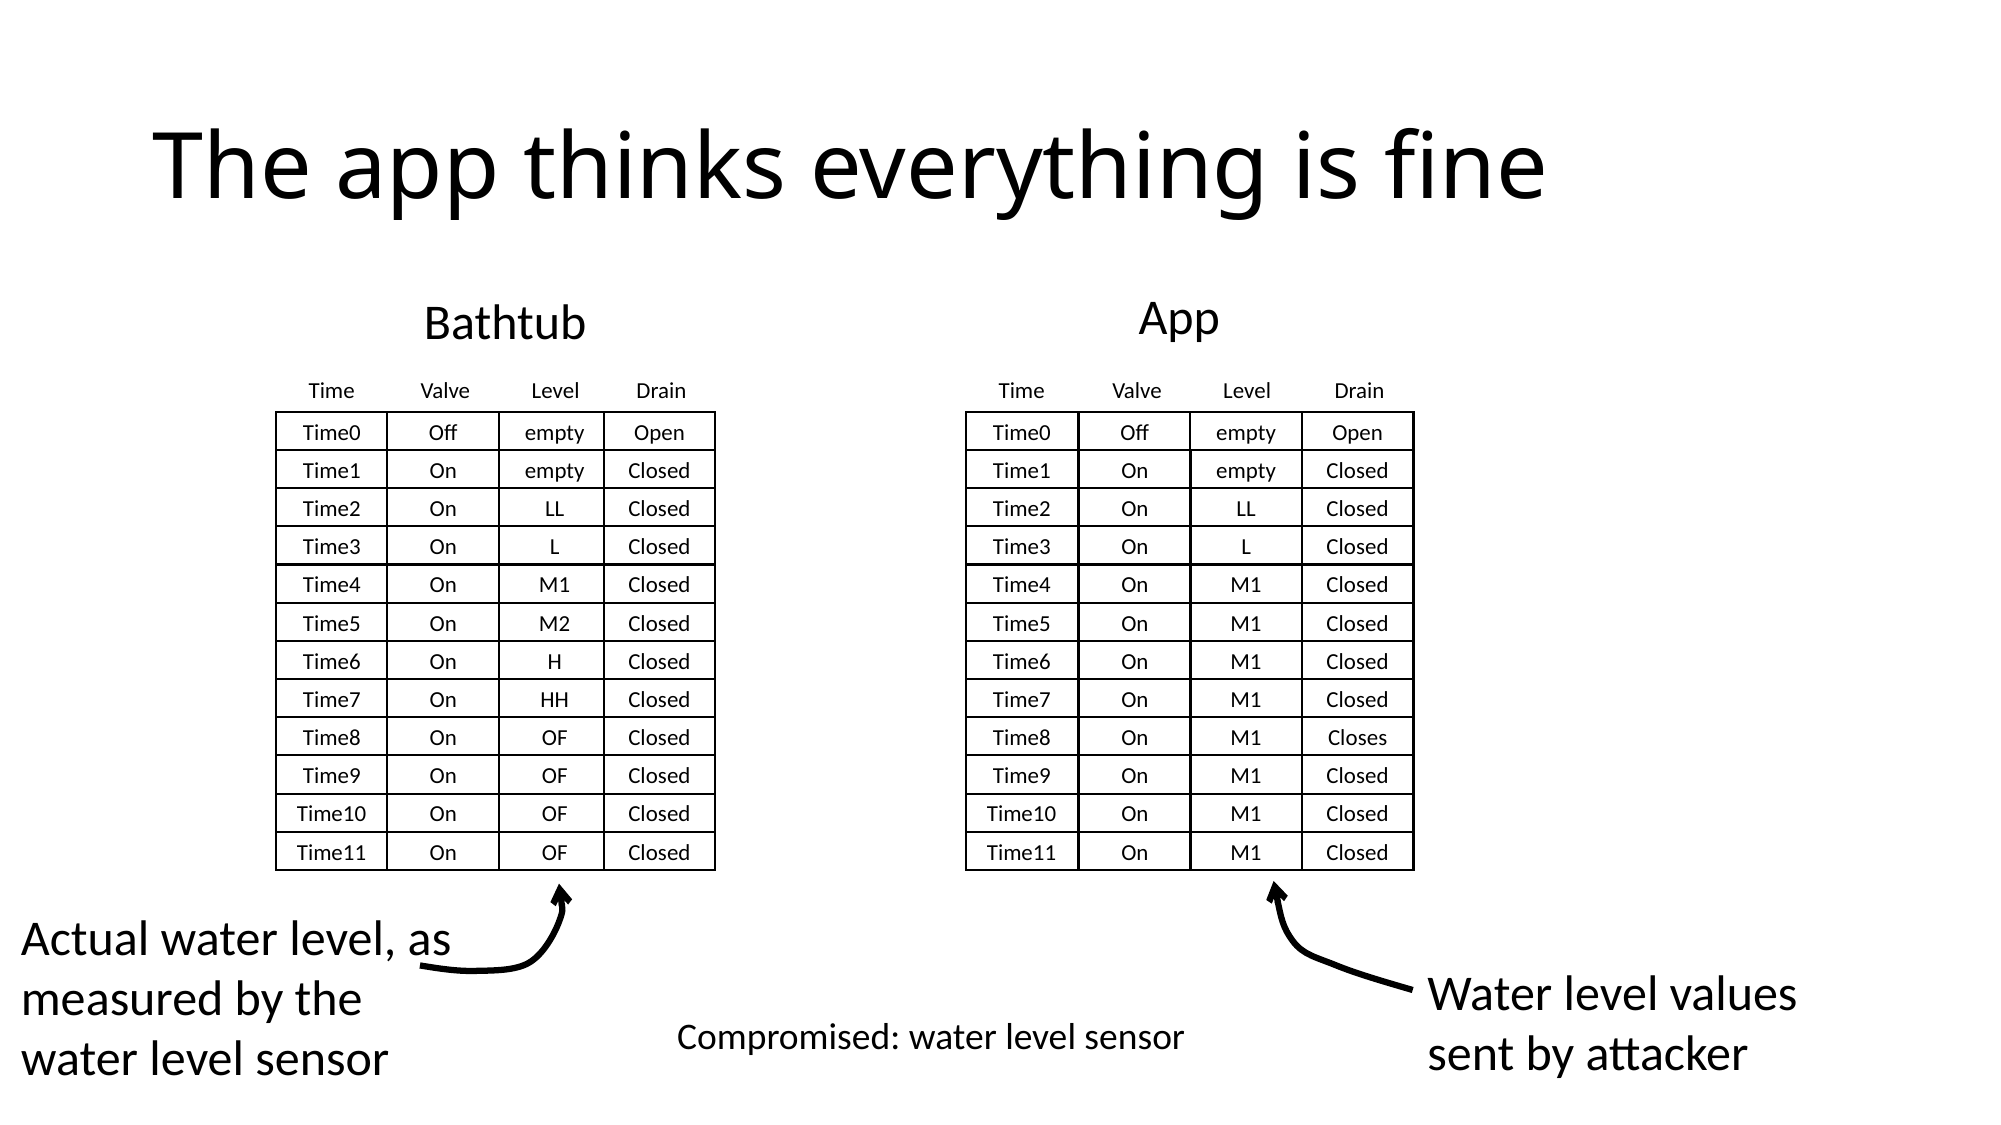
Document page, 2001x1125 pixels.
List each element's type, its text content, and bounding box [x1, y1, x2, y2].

text_box Time7 [965, 678, 1078, 716]
text_box Closed [1301, 754, 1415, 793]
text_box Time8 [275, 716, 386, 754]
text_box M1 [1189, 793, 1301, 831]
text_box Time4 [275, 564, 386, 602]
text_box Time6 [965, 640, 1078, 678]
text_box Compromised: water level sensor [662, 1004, 1201, 1065]
text_box Closed [603, 449, 716, 487]
text_box Closed [1301, 487, 1415, 525]
text_box Time9 [965, 754, 1078, 793]
text_box On [1078, 793, 1189, 831]
title The app thinks everything is fine [137, 59, 1863, 278]
text_box On [1078, 525, 1189, 564]
text_box Drain [621, 368, 702, 411]
text_box Time10 [965, 793, 1078, 831]
text_box empty [1189, 449, 1301, 487]
text_box [487, 883, 569, 972]
text_box On [386, 716, 498, 754]
text_box Time10 [275, 793, 386, 831]
text_box Actual water level, as measured by the water level sensor [6, 897, 487, 1093]
text_box OF [498, 793, 603, 831]
text_box On [386, 678, 498, 716]
text_box Time2 [965, 487, 1078, 525]
text_box Closed [1301, 793, 1415, 831]
text_box OF [498, 754, 603, 793]
text_box Time8 [965, 716, 1078, 754]
text_box empty [498, 449, 603, 487]
text_box Closed [1301, 449, 1415, 487]
text_box On [1078, 640, 1189, 678]
text_box M1 [498, 564, 603, 602]
text_box OF [498, 831, 603, 871]
text_box Time0 [965, 411, 1078, 449]
text_box On [1078, 754, 1189, 793]
text_box Valve [405, 368, 486, 411]
text_box Closes [1301, 716, 1415, 754]
text_box Closed [603, 525, 716, 564]
text_box On [386, 487, 498, 525]
text_box On [386, 793, 498, 831]
text_box Time7 [275, 678, 386, 716]
text_box Time11 [275, 831, 386, 871]
text_box Time3 [275, 525, 386, 564]
text_box LL [1189, 487, 1301, 525]
text_box Closed [603, 754, 716, 793]
text_box Time [983, 368, 1060, 411]
text_box Off [386, 411, 498, 449]
text_box Time6 [275, 640, 386, 678]
text_box M1 [1189, 602, 1301, 640]
text_box App [1123, 277, 1235, 352]
text_box Time5 [275, 602, 386, 640]
text_box Closed [603, 487, 716, 525]
text_box Closed [1301, 640, 1415, 678]
text_box Time9 [275, 754, 386, 793]
text_box On [386, 831, 498, 871]
text_box Level [516, 368, 595, 411]
text_box On [1078, 564, 1189, 602]
text_box L [1189, 525, 1301, 564]
text_box M2 [498, 602, 603, 640]
text_box Off [1078, 411, 1189, 449]
text_box On [386, 449, 498, 487]
text_box M1 [1189, 678, 1301, 716]
text_box Closed [1301, 564, 1415, 602]
text_box On [386, 754, 498, 793]
text_box M1 [1189, 640, 1301, 678]
text_box Time11 [965, 831, 1078, 871]
text_box On [1078, 449, 1189, 487]
text_box Closed [1301, 602, 1415, 640]
text_box Closed [603, 716, 716, 754]
text_box On [386, 640, 498, 678]
text_box Time1 [965, 449, 1078, 487]
text_box [1268, 880, 1412, 991]
text_box On [1078, 678, 1189, 716]
text_box Closed [603, 793, 716, 831]
text_box Closed [1301, 678, 1415, 716]
text_box M1 [1189, 831, 1301, 871]
text_box M1 [1189, 564, 1301, 602]
text_box On [1078, 487, 1189, 525]
text_box empty [498, 411, 603, 449]
text_box Open [603, 411, 716, 449]
text_box Closed [1301, 831, 1415, 871]
text_box On [386, 602, 498, 640]
text_box Bathtub [409, 281, 602, 357]
text_box Drain [1319, 368, 1400, 411]
text_box Level [1208, 368, 1287, 411]
text_box Closed [603, 640, 716, 678]
text_box On [1078, 602, 1189, 640]
text_box Closed [1301, 525, 1415, 564]
text_box Closed [603, 831, 716, 871]
text_box Time [293, 368, 370, 411]
text_box Closed [603, 678, 716, 716]
text_box On [1078, 831, 1189, 871]
text_box Time1 [275, 449, 386, 487]
text_box On [1078, 716, 1189, 754]
text_box Open [1301, 411, 1415, 449]
text_box OF [498, 716, 603, 754]
text_box On [386, 564, 498, 602]
text_box LL [498, 487, 603, 525]
text_box HH [498, 678, 603, 716]
text_box Time3 [965, 525, 1078, 564]
text_box Closed [603, 602, 716, 640]
text_box M1 [1189, 716, 1301, 754]
text_box Water level values sent by attacker [1412, 952, 1894, 1088]
text_box Time2 [275, 487, 386, 525]
text_box Valve [1097, 368, 1177, 411]
text_box Closed [603, 564, 716, 602]
text_box empty [1189, 411, 1301, 449]
text_box Time4 [965, 564, 1078, 602]
text_box Time5 [965, 602, 1078, 640]
text_box H [498, 640, 603, 678]
text_box M1 [1189, 754, 1301, 793]
text_box L [498, 525, 603, 564]
text_box On [386, 525, 498, 564]
text_box Time0 [275, 411, 386, 449]
